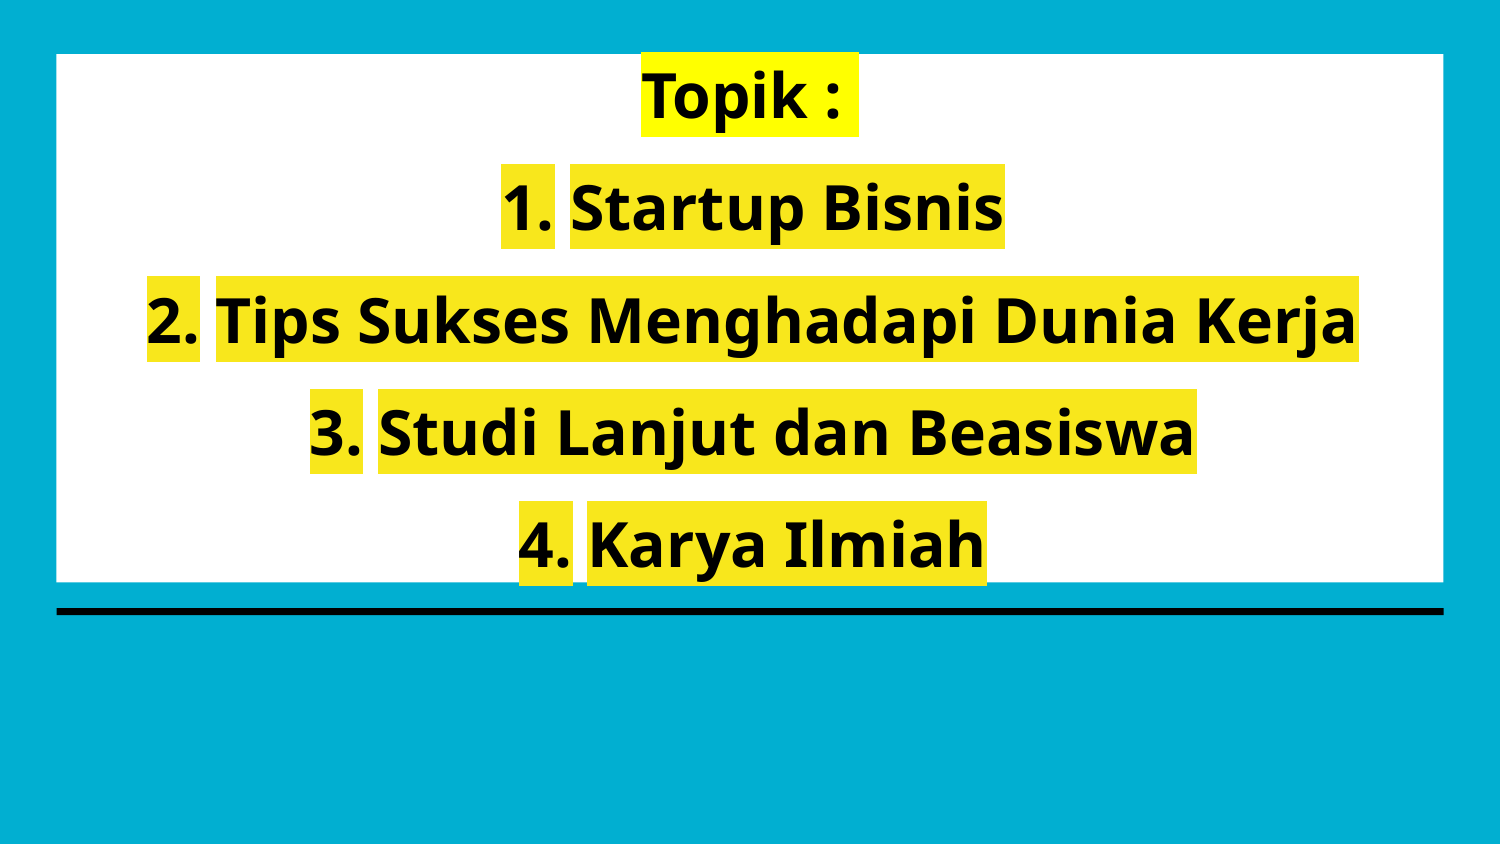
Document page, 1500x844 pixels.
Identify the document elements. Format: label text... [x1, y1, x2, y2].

title Topik : Startup Bisnis Tips Sukses Menghadapi Dunia Kerja Studi Lanjut dan Beasiswa Karya Ilmiah [56, 54, 1444, 583]
